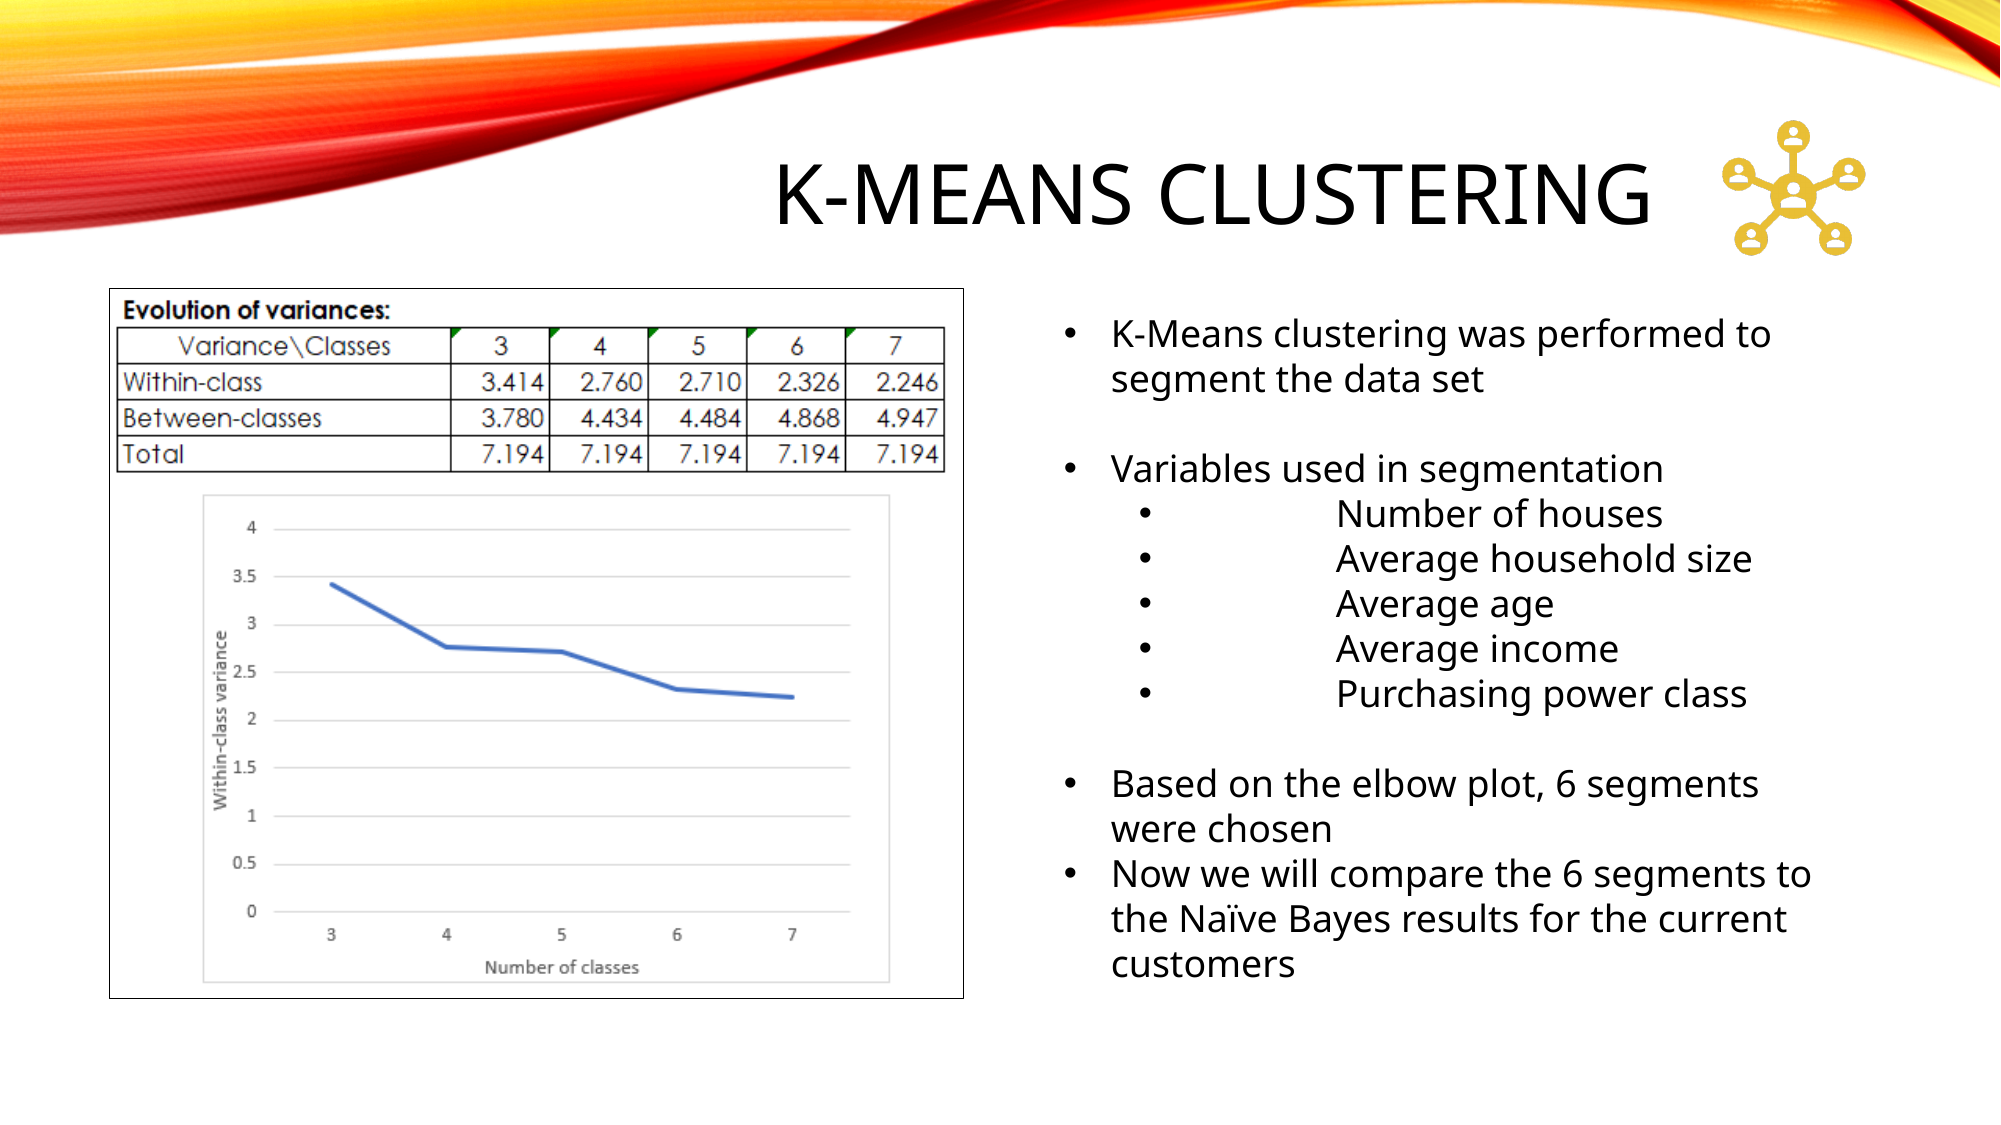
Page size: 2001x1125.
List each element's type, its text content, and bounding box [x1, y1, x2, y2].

text_box K-Means clustering was performed to segment the data set Variables used in segmentation Number of houses Average household size Average age Average income Purchasing power class Based on the elbow plot, 6 segments were chosen Now we will compare the 6 segments to the Naïve Bayes results for the current customers [1049, 302, 1843, 993]
picture [109, 288, 964, 999]
text_box [1707, 100, 1883, 276]
title K-Means Clustering [256, 91, 1670, 304]
picture [0, 0, 2000, 237]
